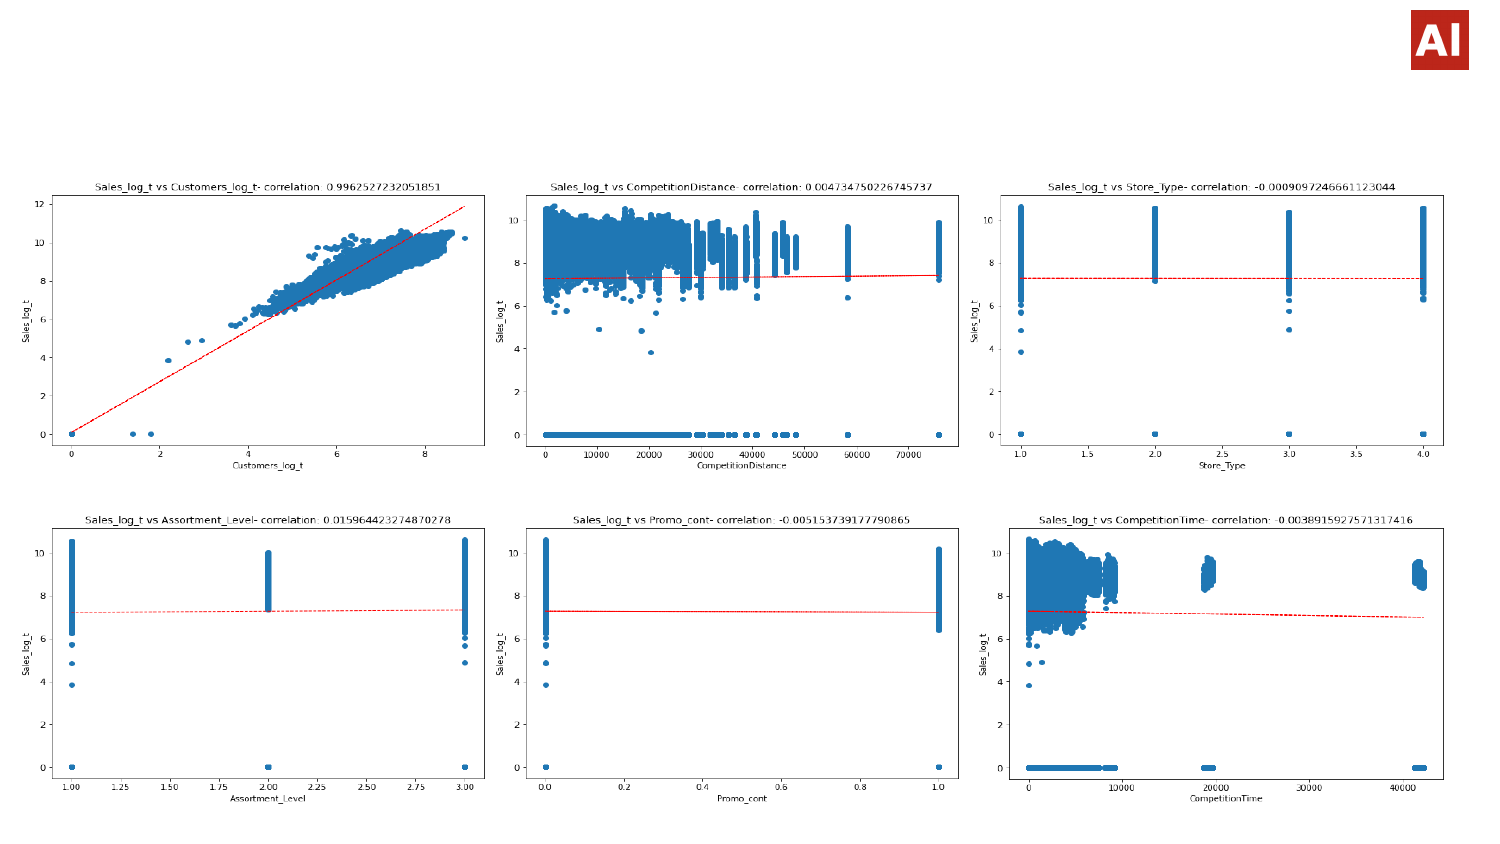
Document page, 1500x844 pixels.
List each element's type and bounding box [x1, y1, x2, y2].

picture [1411, 10, 1469, 70]
picture [972, 509, 1450, 809]
picture [15, 176, 1450, 476]
picture [15, 509, 964, 809]
